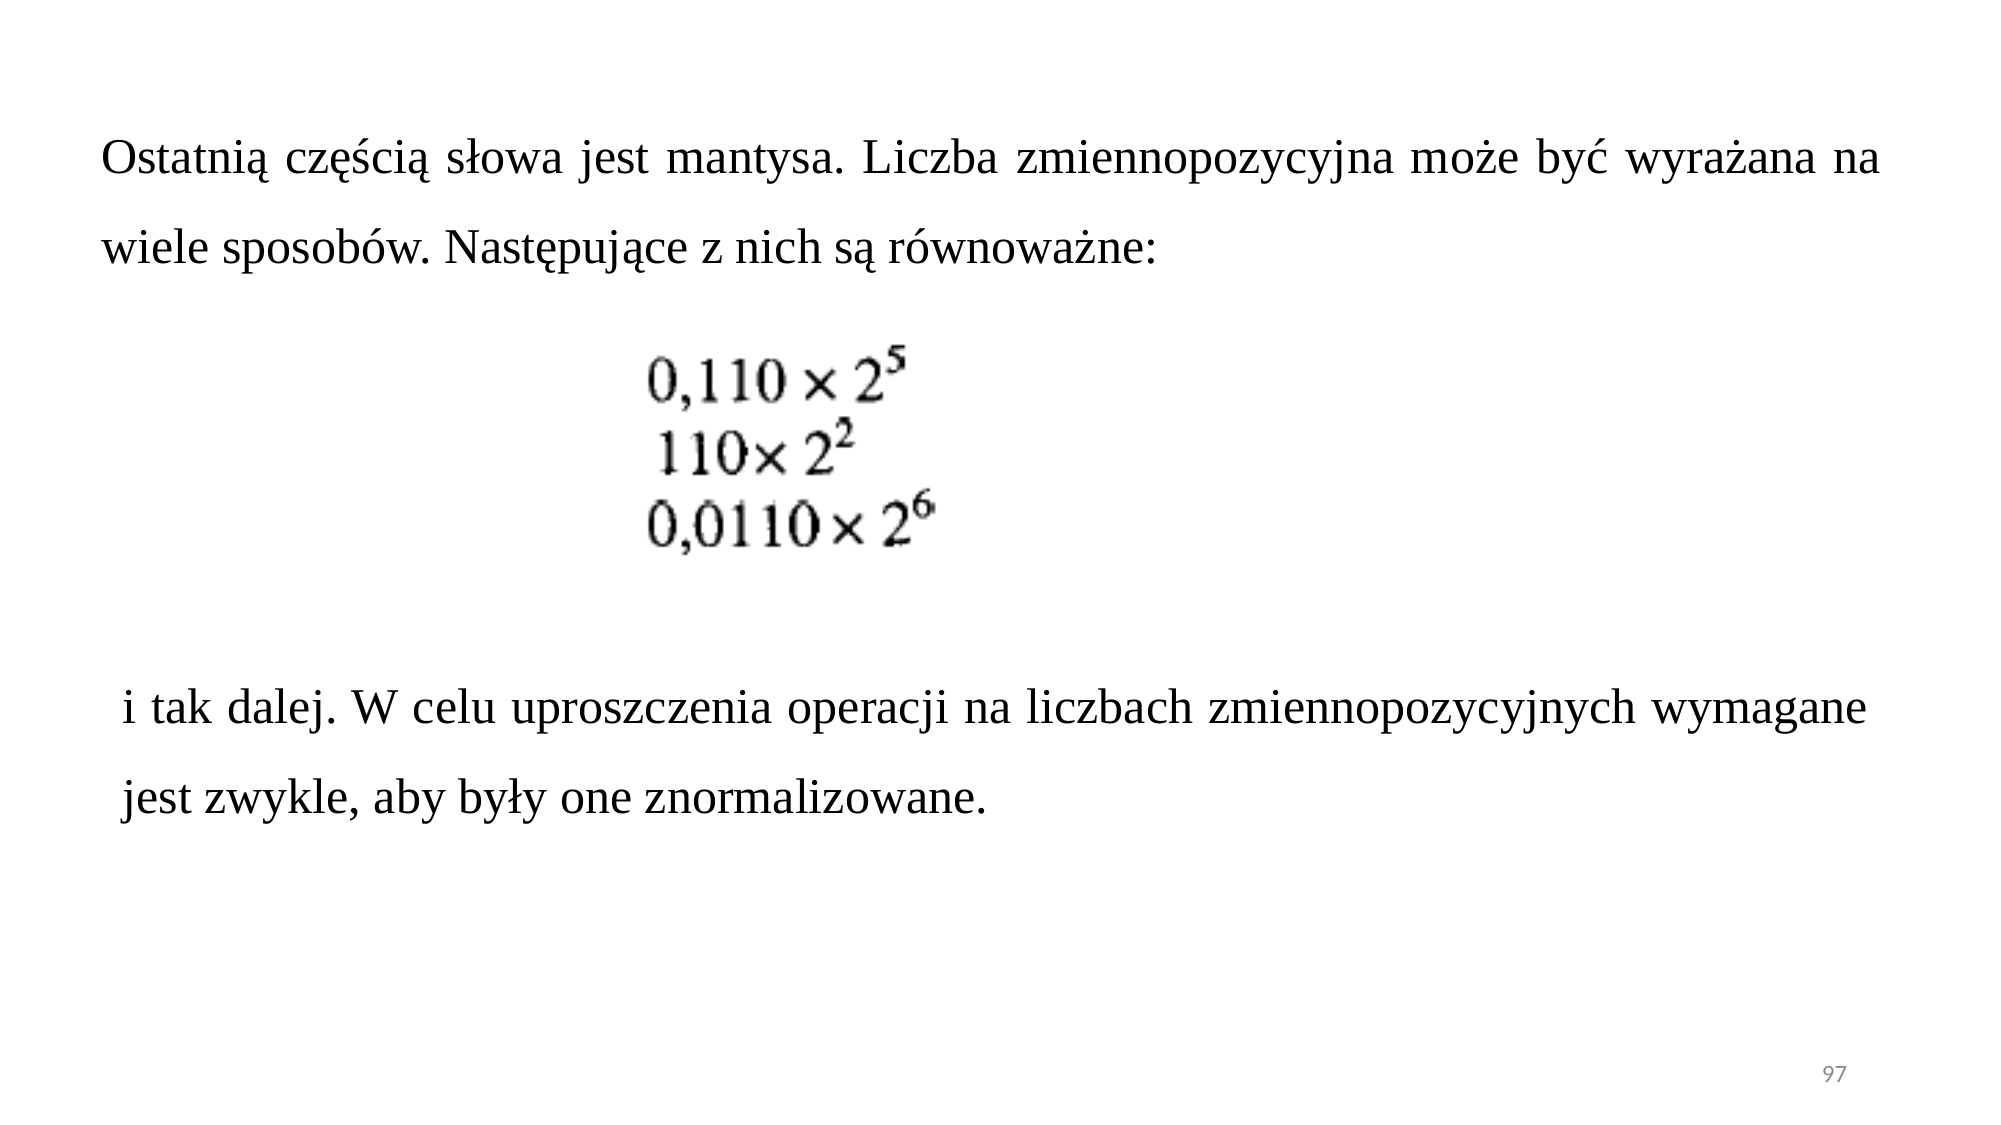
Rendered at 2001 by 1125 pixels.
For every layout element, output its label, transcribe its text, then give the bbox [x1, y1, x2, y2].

slide_number 97 [1412, 1042, 1863, 1103]
picture [578, 335, 1068, 572]
text_box i tak dalej. W celu uproszczenia operacji na liczbach zmiennopozycyjnych wymagane jest zwykle, aby były one znormalizowane. [107, 635, 1885, 831]
text_box Ostatnią częścią słowa jest mantysa. Liczba zmiennopozycyjna może być wyrażana na wiele sposobów. Następujące z nich są równoważne: [86, 86, 1898, 282]
